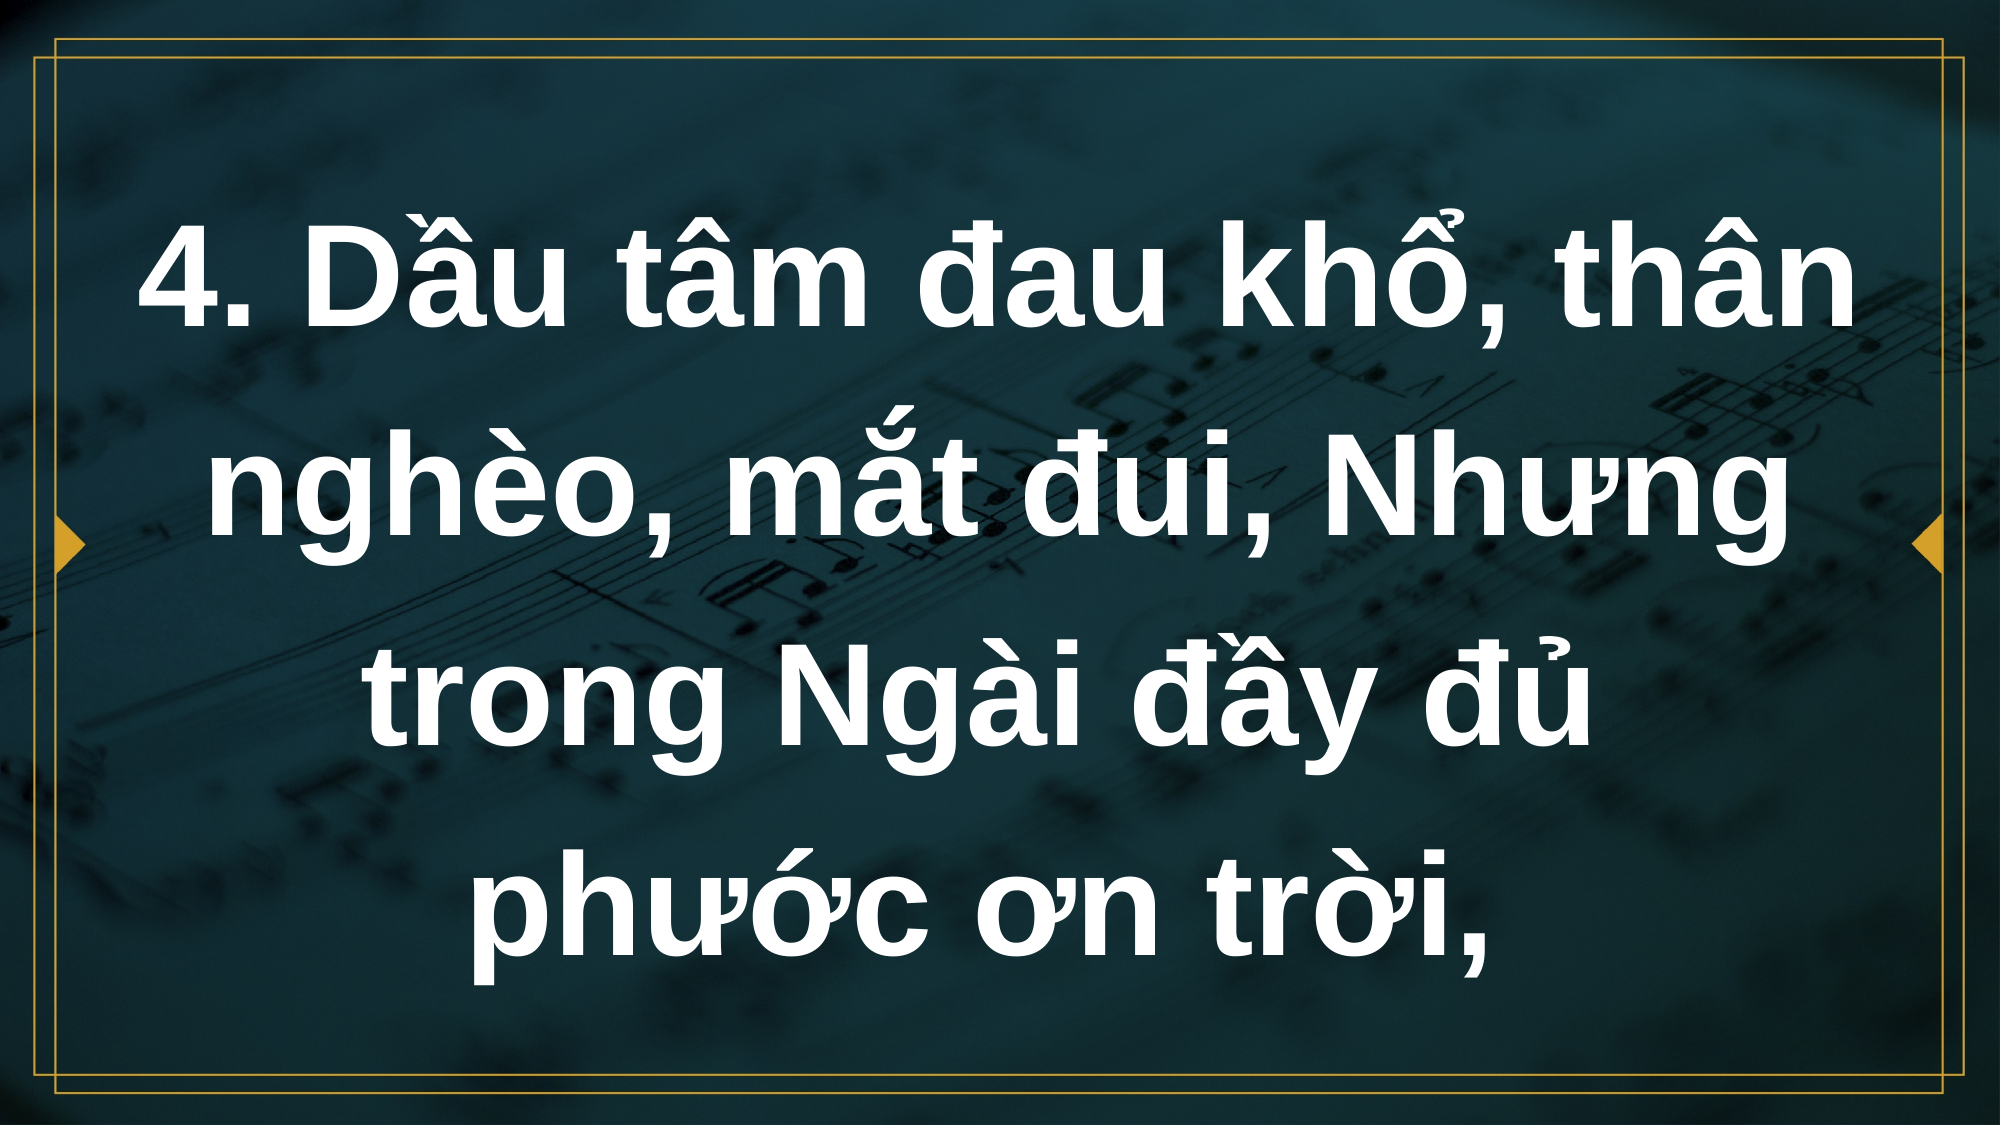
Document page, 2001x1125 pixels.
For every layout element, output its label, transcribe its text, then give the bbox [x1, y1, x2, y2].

title 4. Dầu tâm đau khổ, thân nghèo, mắt đui, Nhưng trong Ngài đầy đủ phước ơn trời, [55, 53, 1945, 1077]
picture [0, 0, 2000, 1125]
